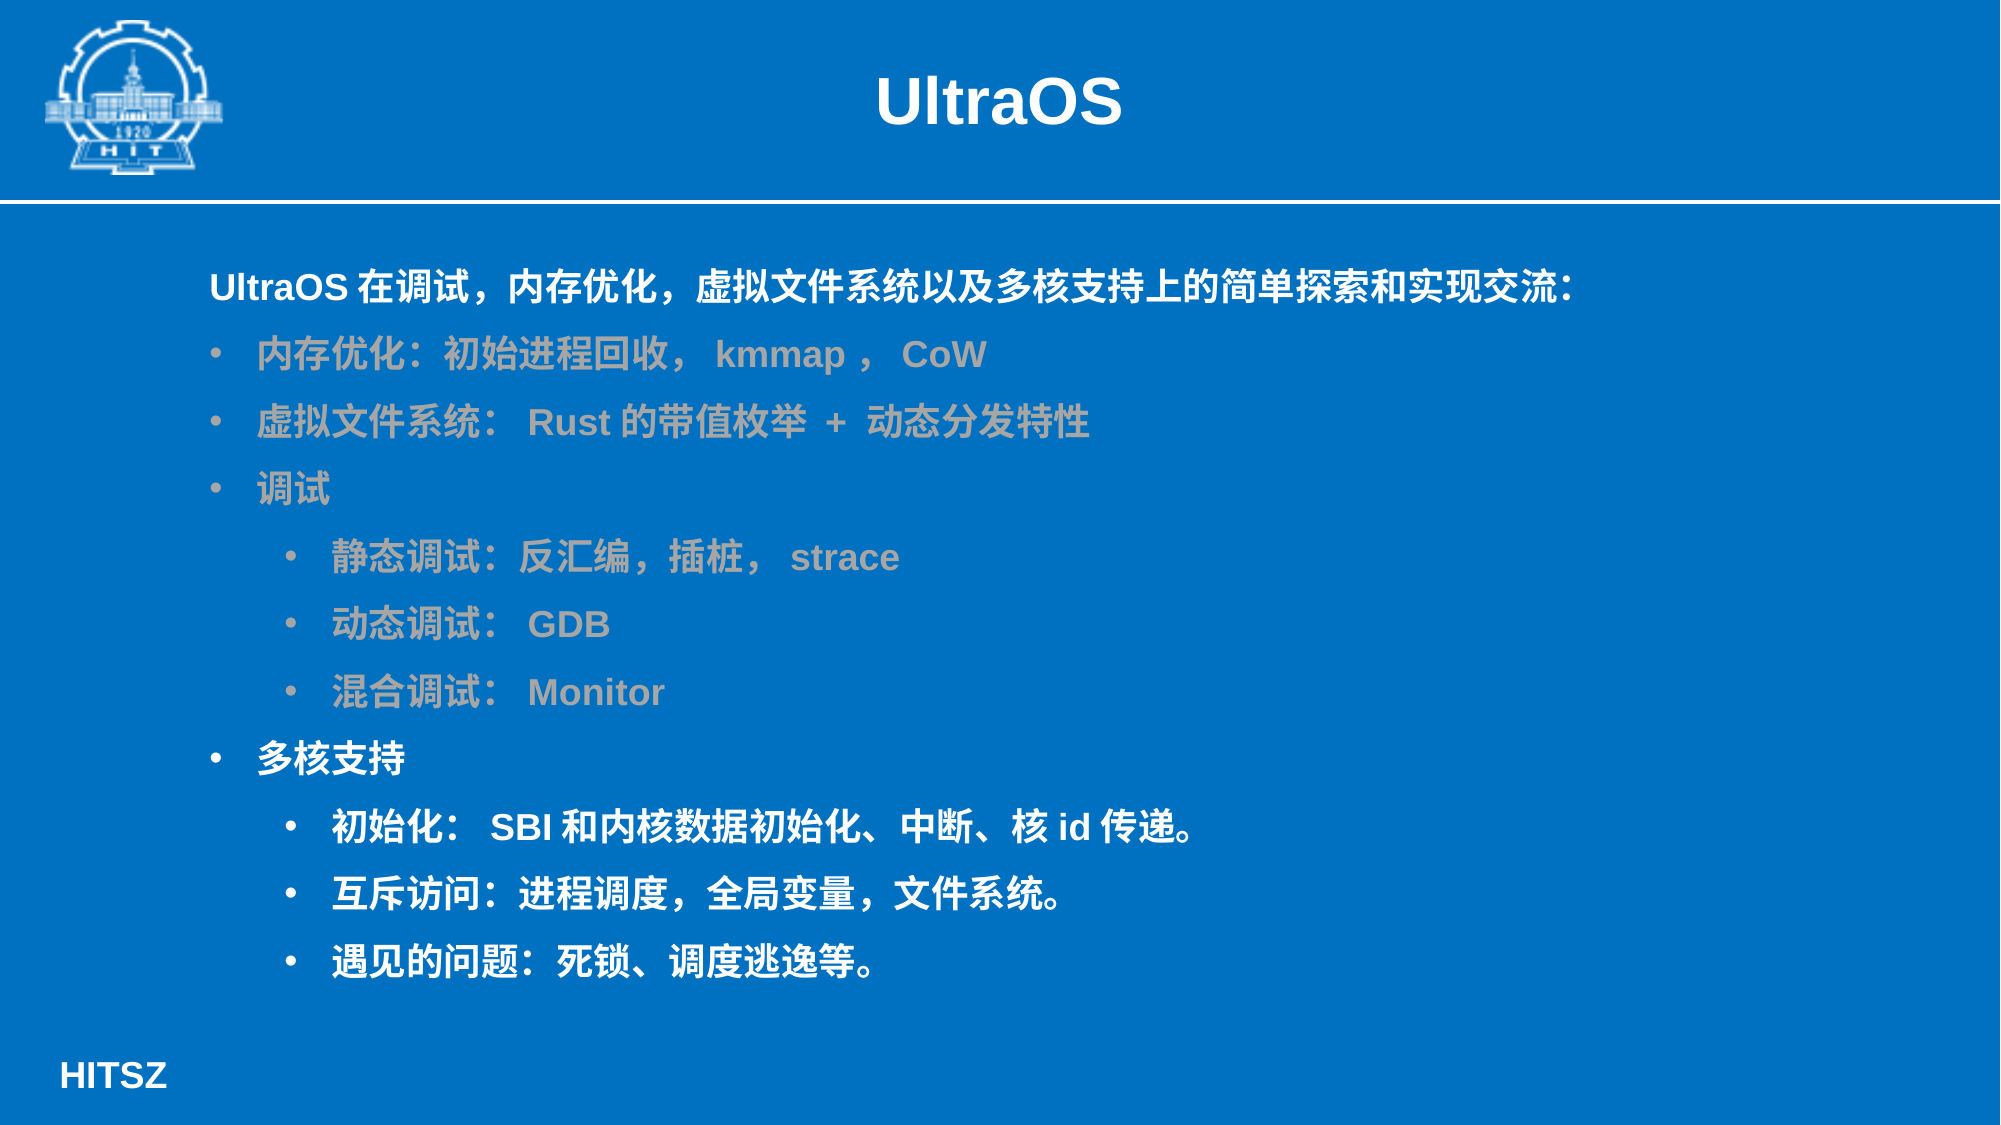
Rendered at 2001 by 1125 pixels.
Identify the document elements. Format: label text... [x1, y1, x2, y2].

picture [44, 20, 234, 190]
text_box UltraOS [265, 53, 1734, 152]
text_box UltraOS在调试，内存优化，虚拟文件系统以及多核支持上的简单探索和实现交流： 内存优化：初始进程回收，kmmap，CoW 虚拟文件系统：Rust的带值枚举 + 动态分发特性 调试 静态调试：反汇编，插桩，strace 动态调试：GDB 混合调试：Monitor 多核支持 初始化：SBI和内核数据初始化、中断、核id传递。 互斥访问：进程调度，全局变量，文件系统。 遇见的问题：死锁、调度逃逸等。 [194, 232, 1655, 991]
text_box HITSZ [44, 1043, 342, 1104]
